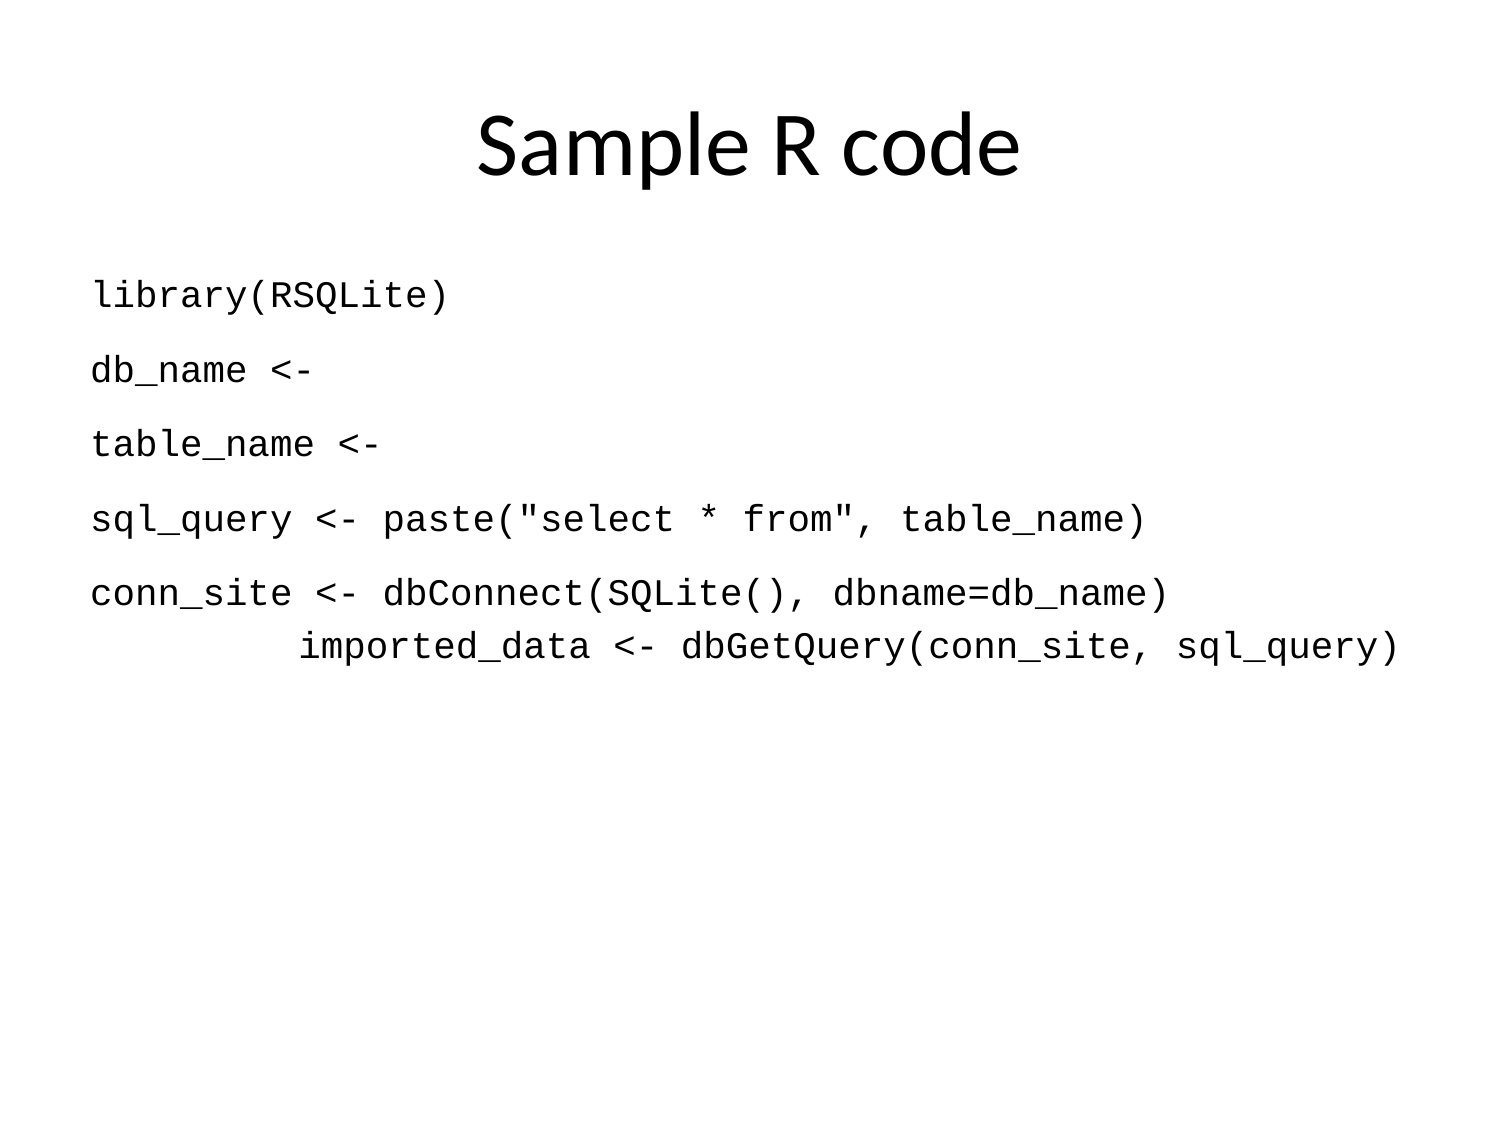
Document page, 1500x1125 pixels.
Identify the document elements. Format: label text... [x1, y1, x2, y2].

title Sample R code [75, 45, 1425, 233]
list library(RSQLite) db_name <- table_name <- sql_query <- paste("select * from", table_name) conn_site <- dbConnect(SQLite(), dbname=db_name) imported_data <- dbGetQuery(conn_site, sql_query) [75, 262, 1425, 1005]
